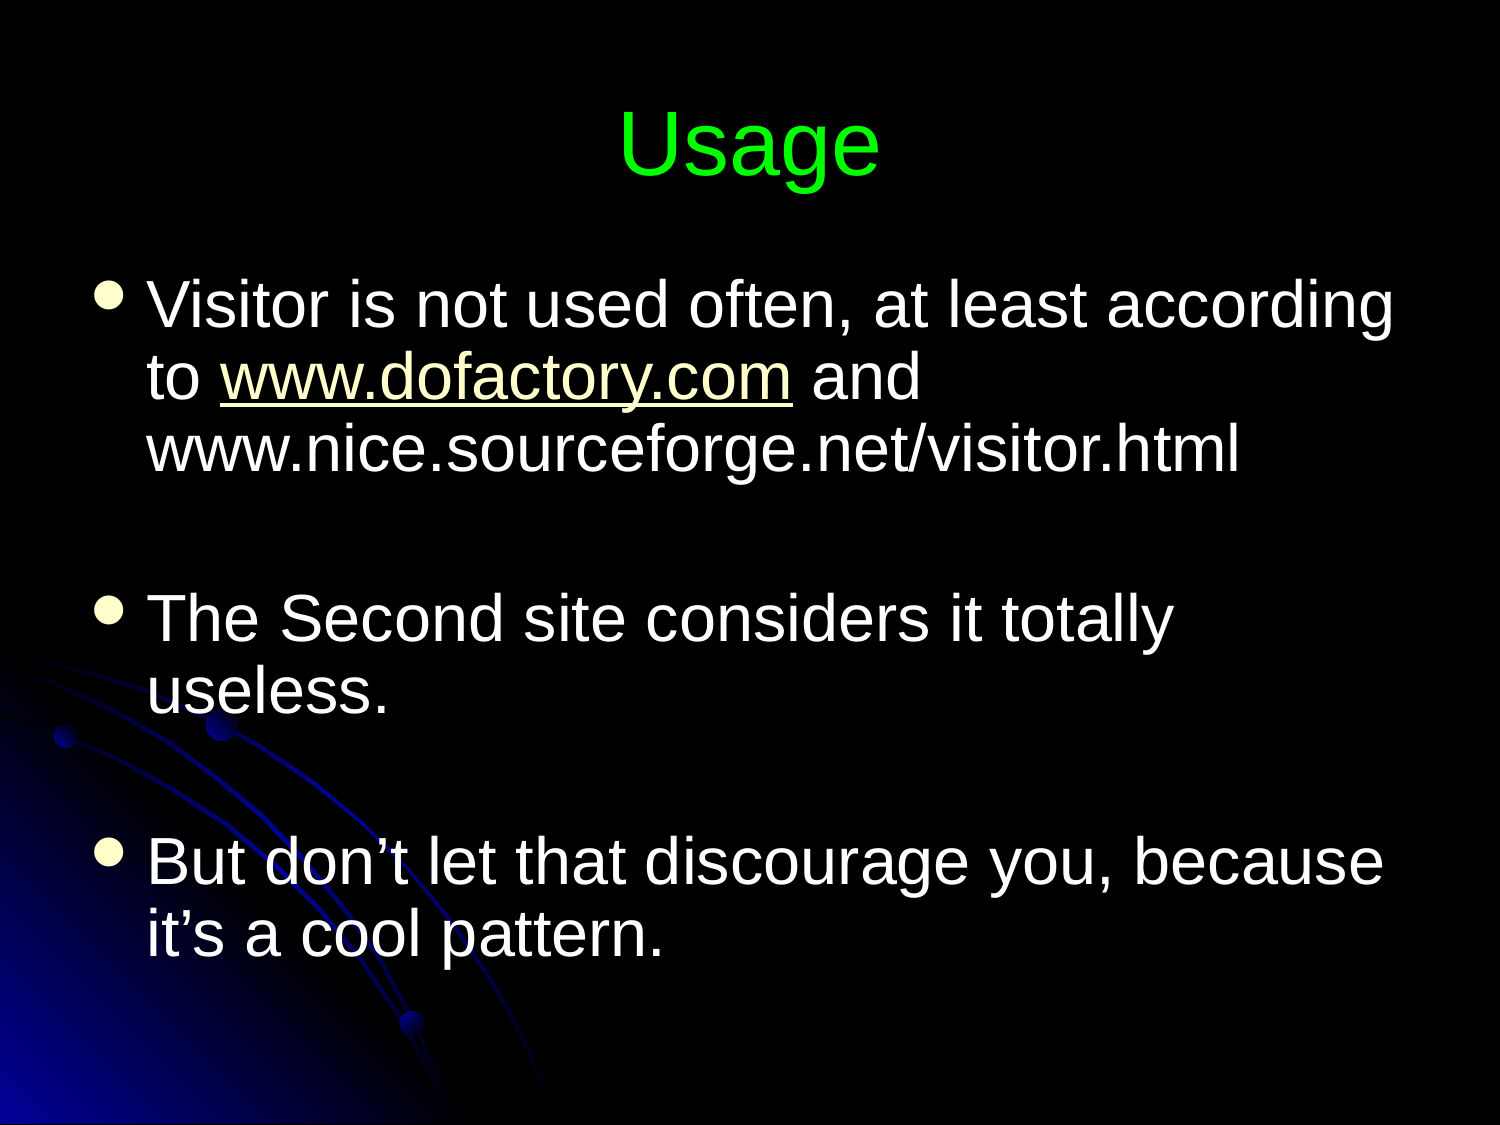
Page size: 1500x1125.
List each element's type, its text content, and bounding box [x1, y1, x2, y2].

list Visitor is not used often, at least according to www.dofactory.com and www.nice.sourceforge.net/visitor.html The Second site considers it totally useless. But don’t let that discourage you, because it’s a cool pattern. [74, 262, 1426, 1006]
title Usage [74, 45, 1426, 233]
